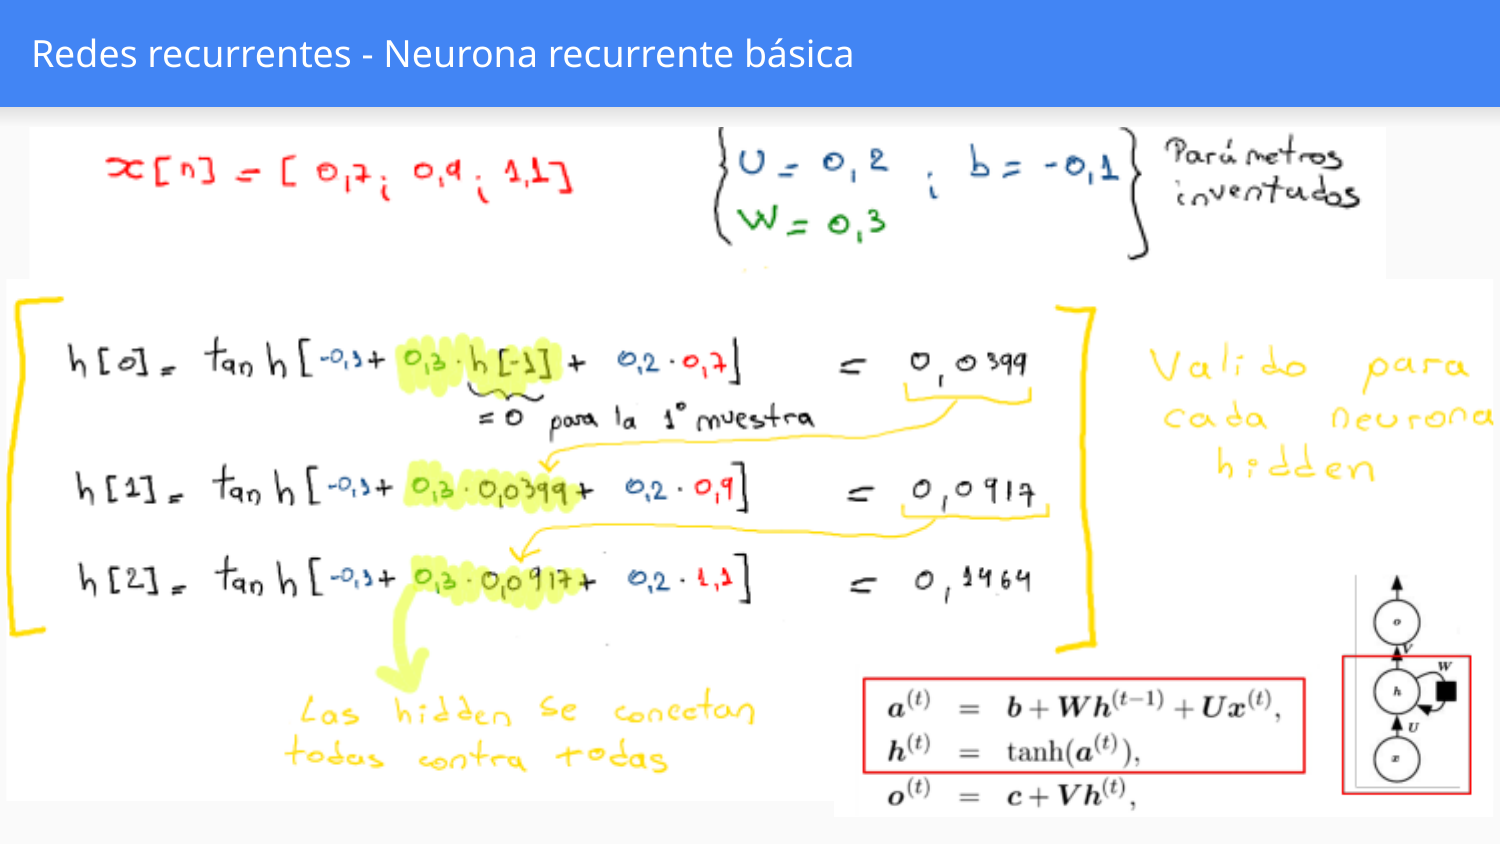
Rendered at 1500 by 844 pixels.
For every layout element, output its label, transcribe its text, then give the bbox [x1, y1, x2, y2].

text_box Recurrent Neural Network (RNN) [0, 0, 1500, 100]
picture [6, 127, 1494, 817]
title Redes recurrentes - Neurona recurrente básica [16, 2, 1464, 102]
